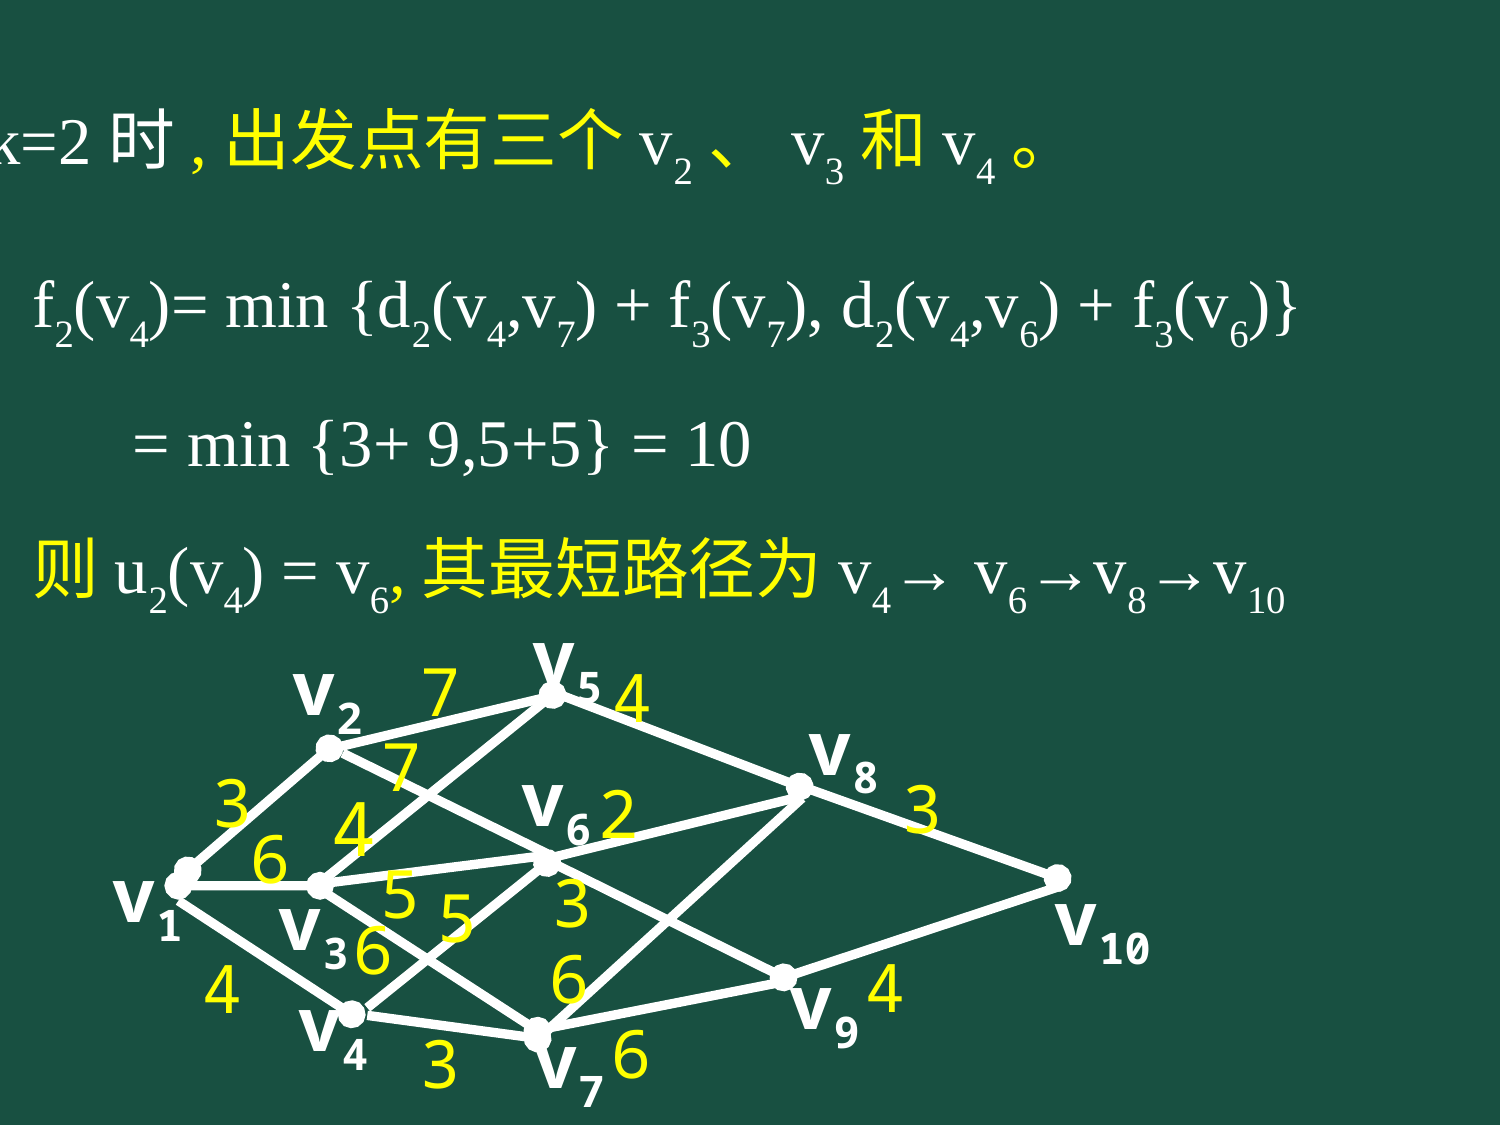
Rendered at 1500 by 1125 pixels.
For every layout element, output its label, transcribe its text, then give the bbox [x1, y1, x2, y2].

text_box f2(v4)= min {d2(v4,v7) + f3(v7), d2(v4,v6) + f3(v6)} = min {3+ 9,5+5} = 10 则u2(v4) = v6,其最短路径为v4→ v6→v8→v10 [17, 243, 1481, 629]
text_box k=2时,出发点有三个v2、v3和v4。 [0, 90, 1093, 200]
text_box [95, 602, 1168, 1112]
